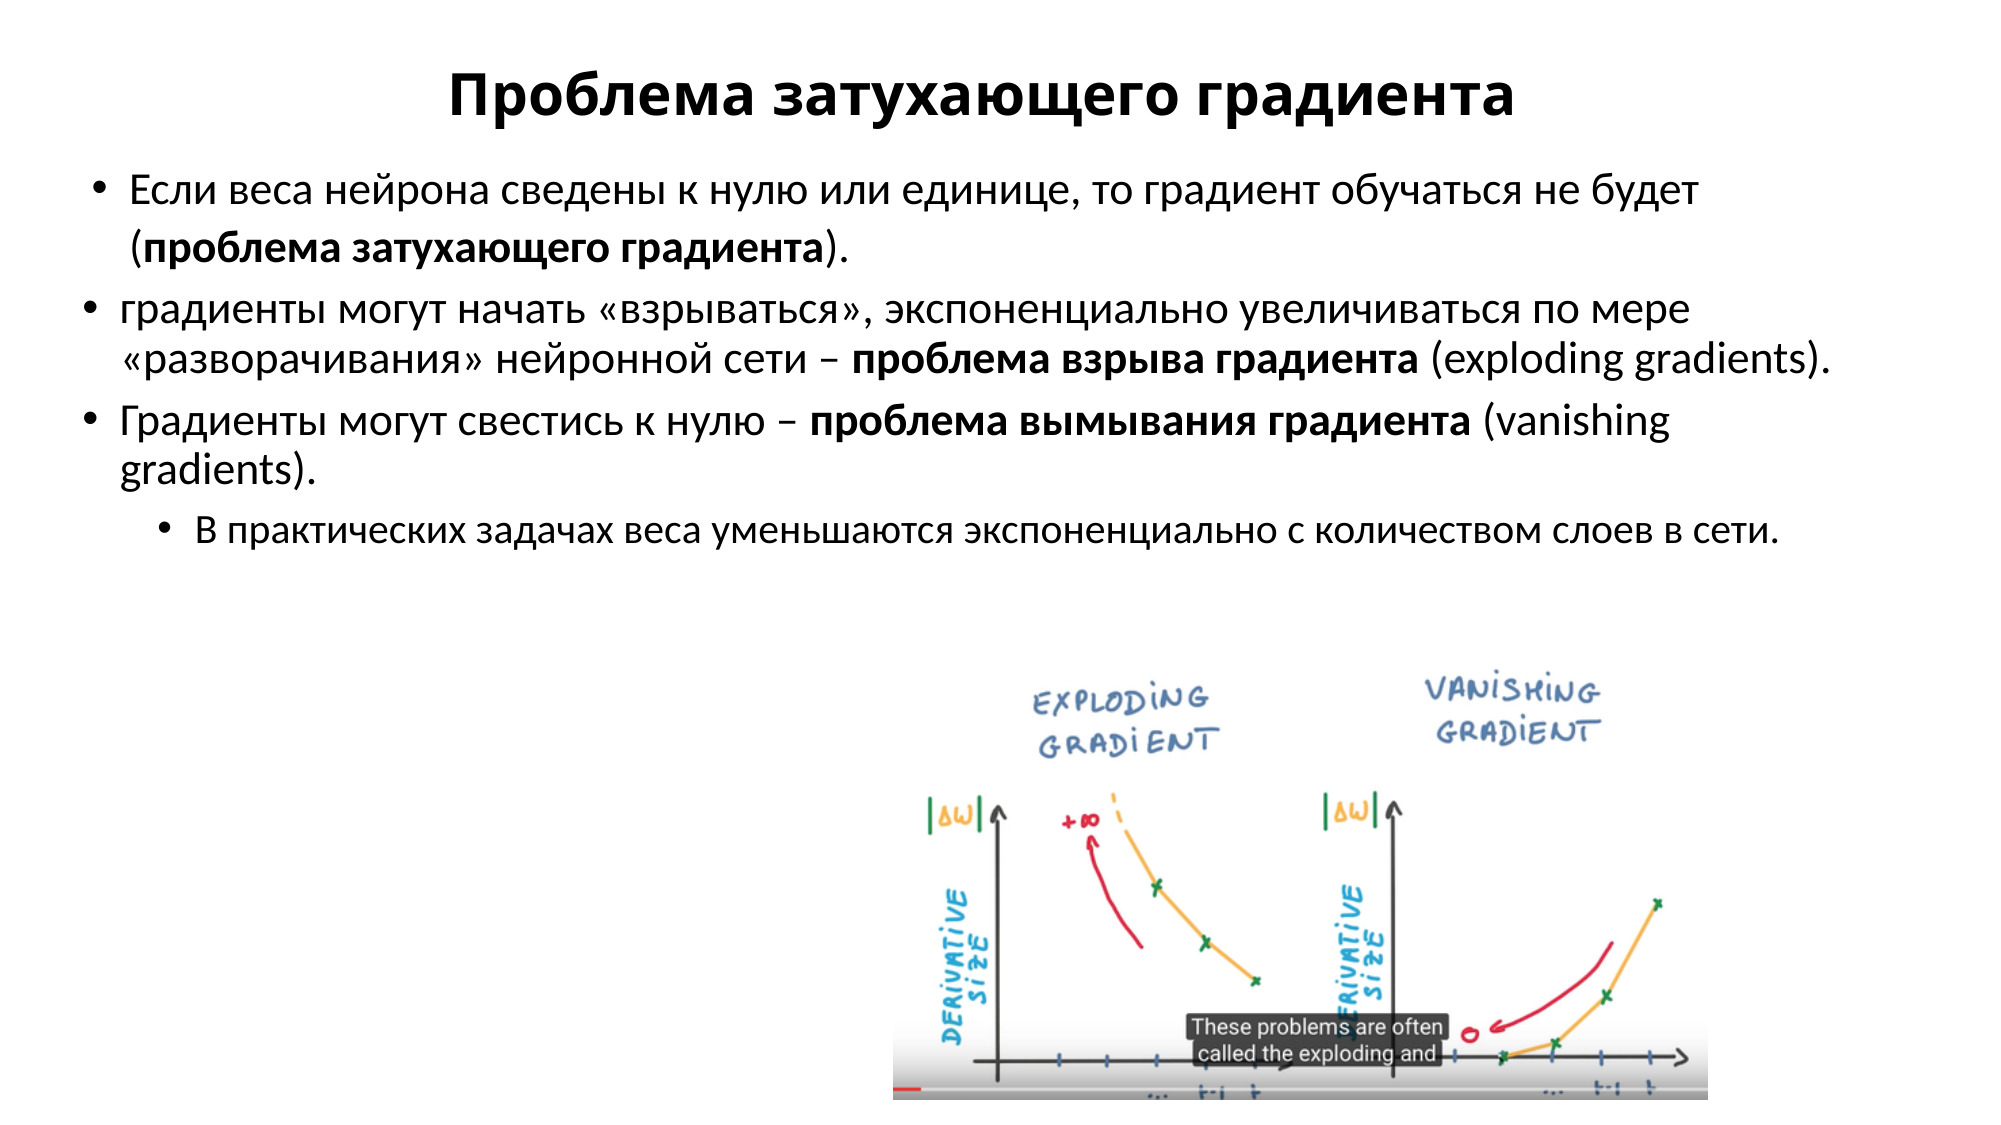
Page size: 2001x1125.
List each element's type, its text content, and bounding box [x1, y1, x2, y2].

picture [893, 645, 1708, 1100]
list Если веса нейрона сведены к нулю или единице, то градиент обучаться не будет (проблема затухающего градиента). градиенты могут начать «взрываться», экспоненциально увеличиваться по мере «разворачивания» нейронной сети – проблема взрыва градиента (exploding gradients). Градиенты могут свестись к нулю – проблема вымывания градиента (vanishing gradients). В практических задачах веса уменьшаются экспоненциально с количеством слоев в сети. [67, 149, 1878, 1007]
title Проблема затухающего градиента [311, 43, 1653, 149]
